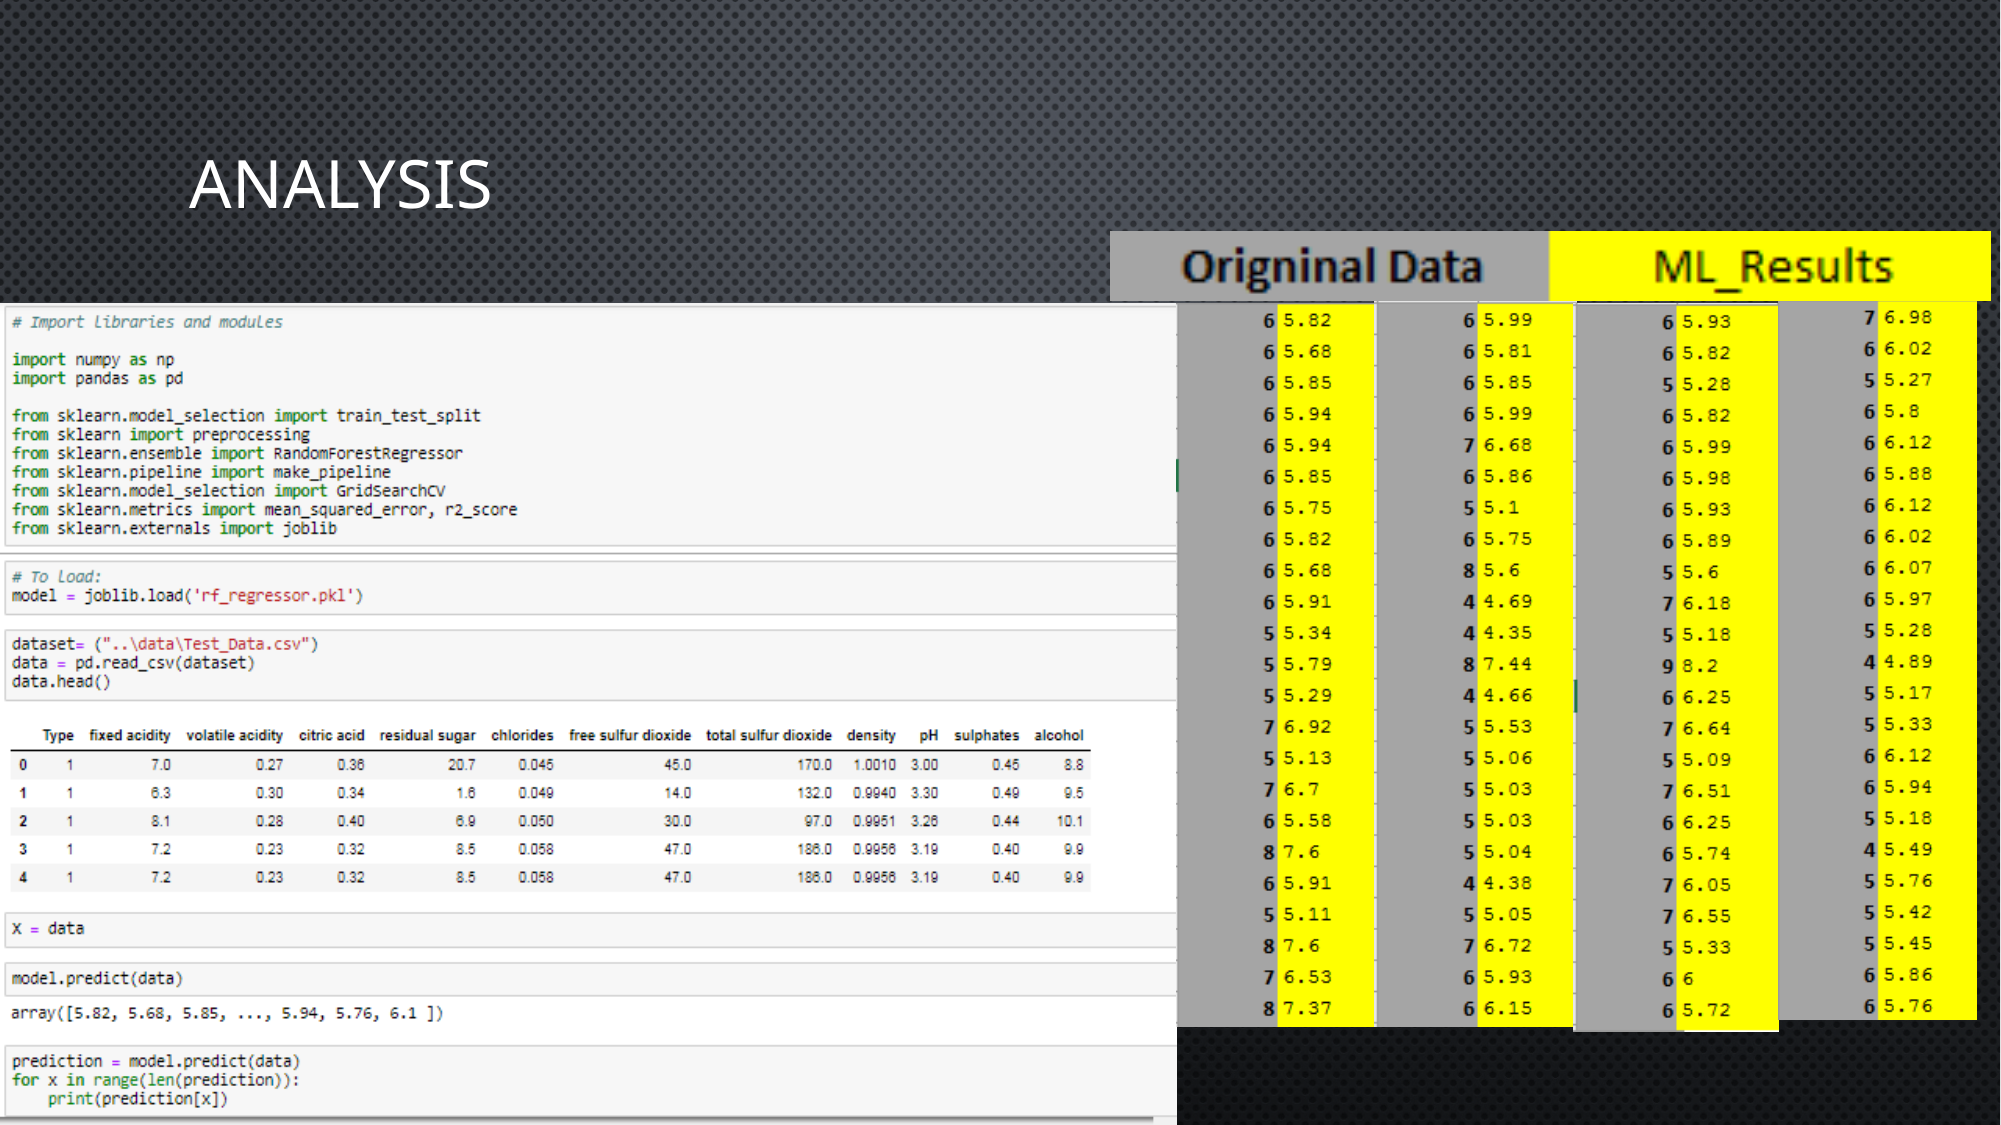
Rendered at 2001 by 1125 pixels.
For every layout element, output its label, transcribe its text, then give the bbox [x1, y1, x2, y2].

picture [0, 231, 1992, 1125]
title analysis [174, 25, 1800, 302]
